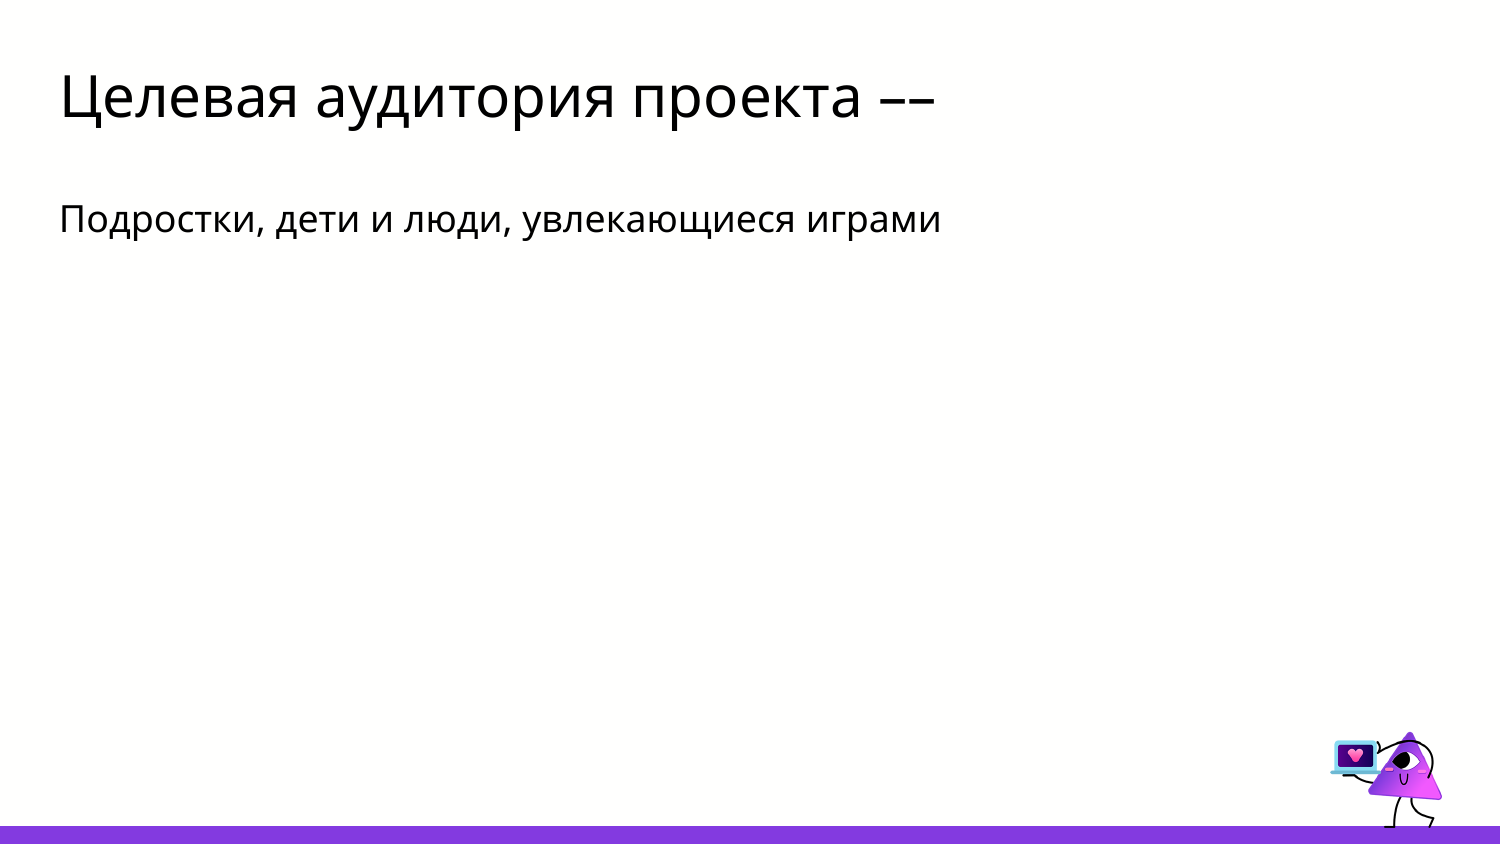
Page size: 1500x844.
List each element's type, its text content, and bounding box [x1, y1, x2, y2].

picture [1330, 725, 1442, 828]
list Подростки, дети и люди, увлекающиеся играми [59, 195, 1442, 695]
title Целевая аудитория проекта –– [59, 59, 1441, 150]
